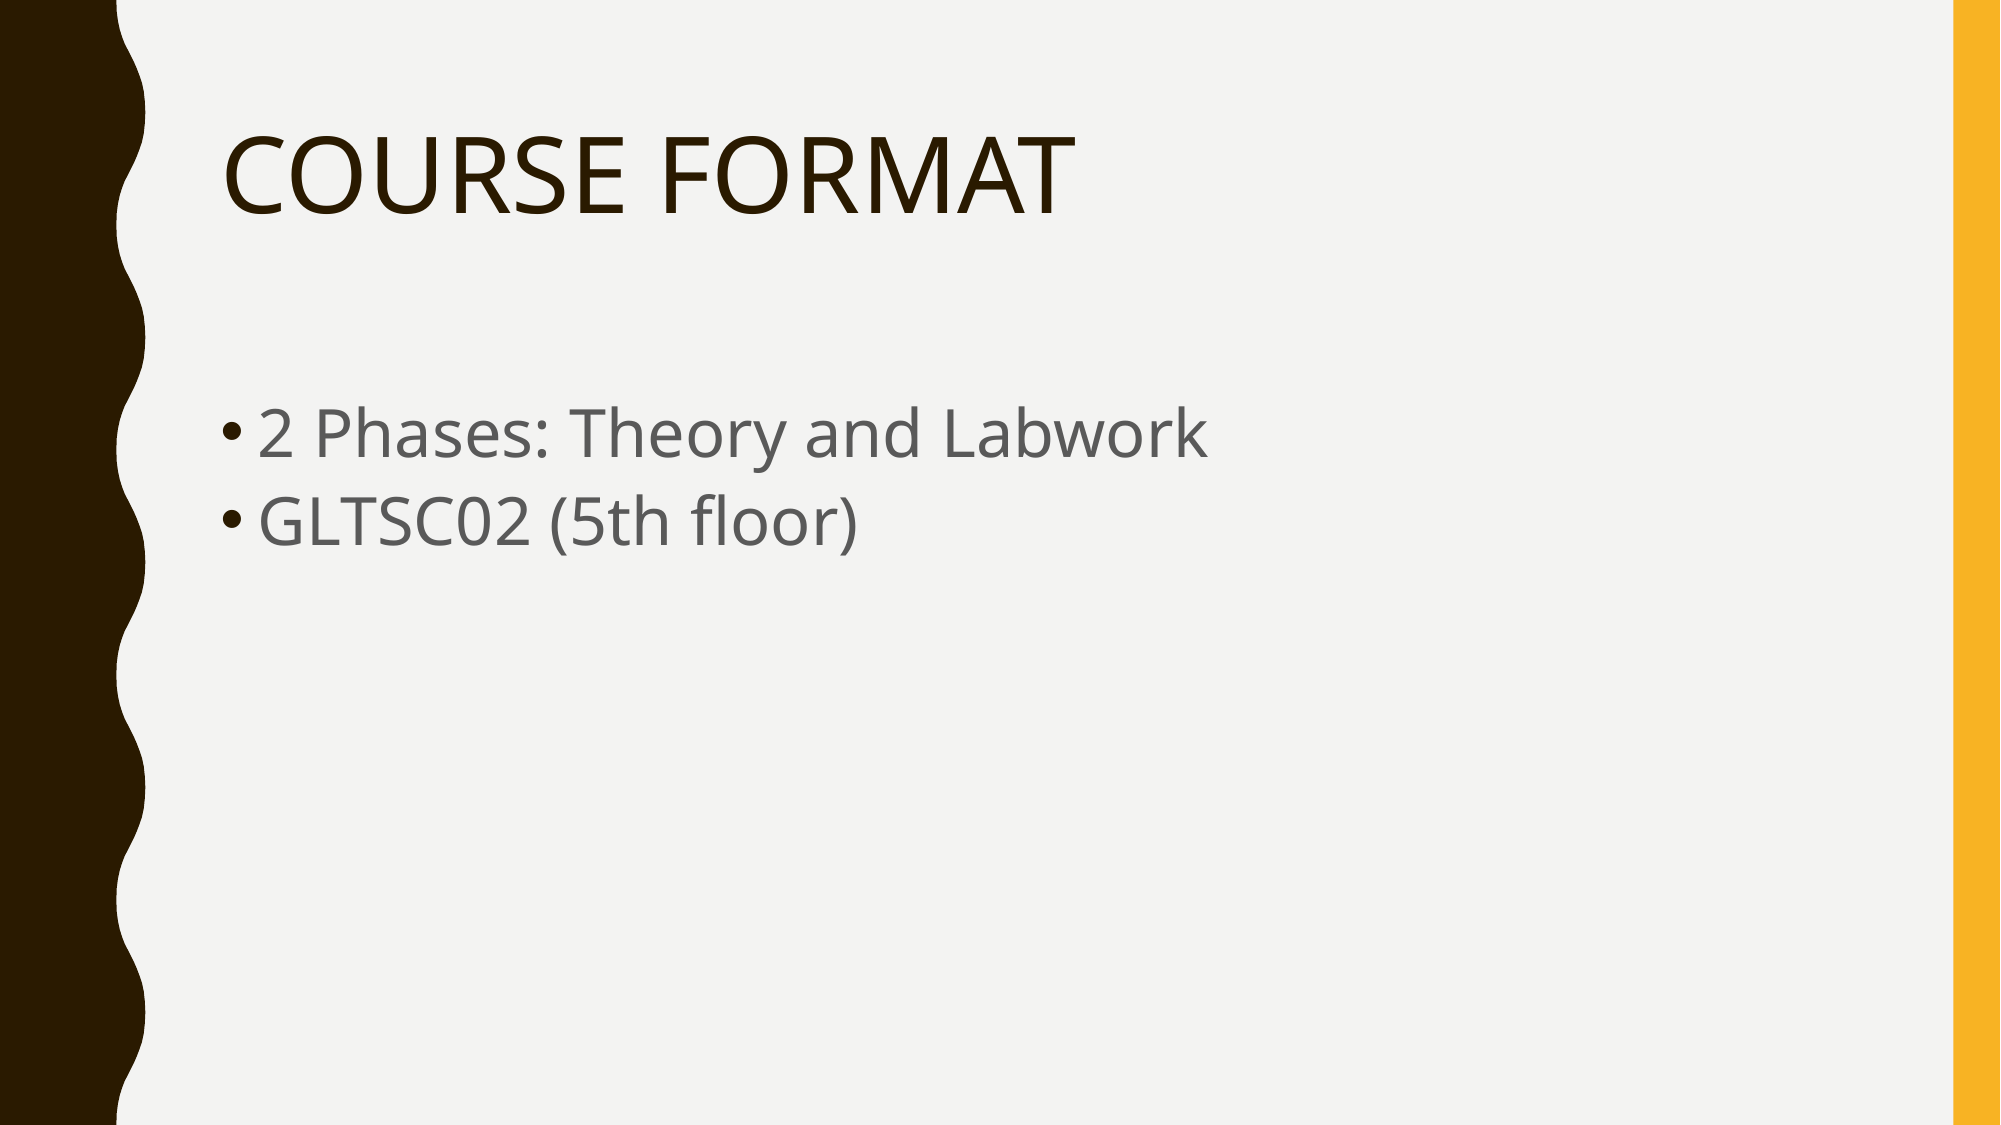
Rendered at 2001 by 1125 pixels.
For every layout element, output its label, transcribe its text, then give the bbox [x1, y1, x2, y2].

list 2 Phases: Theory and Labwork GLTSC02 (5th floor) [205, 375, 1875, 965]
title COURSE FORMAT [205, 114, 1875, 359]
